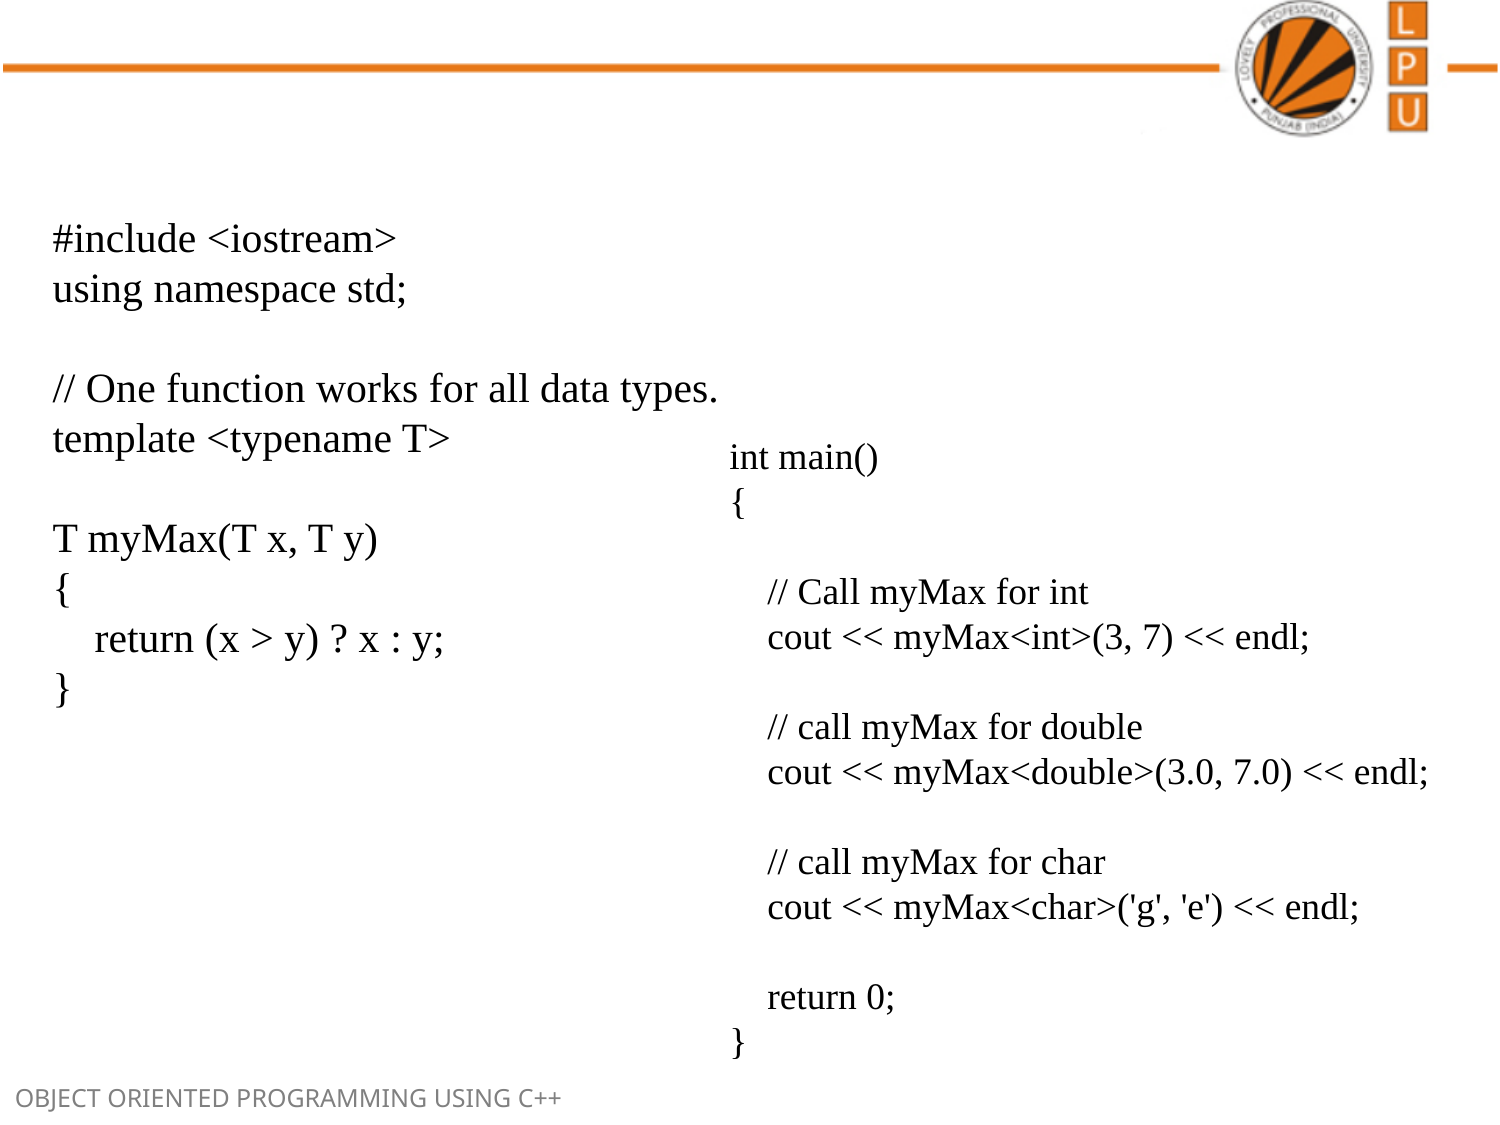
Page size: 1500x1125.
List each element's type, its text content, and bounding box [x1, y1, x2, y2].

list #include <iostream> using namespace std; // One function works for all data types. template <typename T> T myMax(T x, T y) { return (x > y) ? x : y; } [37, 184, 738, 838]
picture [3, 0, 1500, 155]
text_box int main() { // Call myMax for int cout << myMax<int>(3, 7) << endl; // call myMax for double cout << myMax<double>(3.0, 7.0) << endl; // call myMax for char cout << myMax<char>('g', 'e') << endl; return 0; } [714, 424, 1445, 1070]
